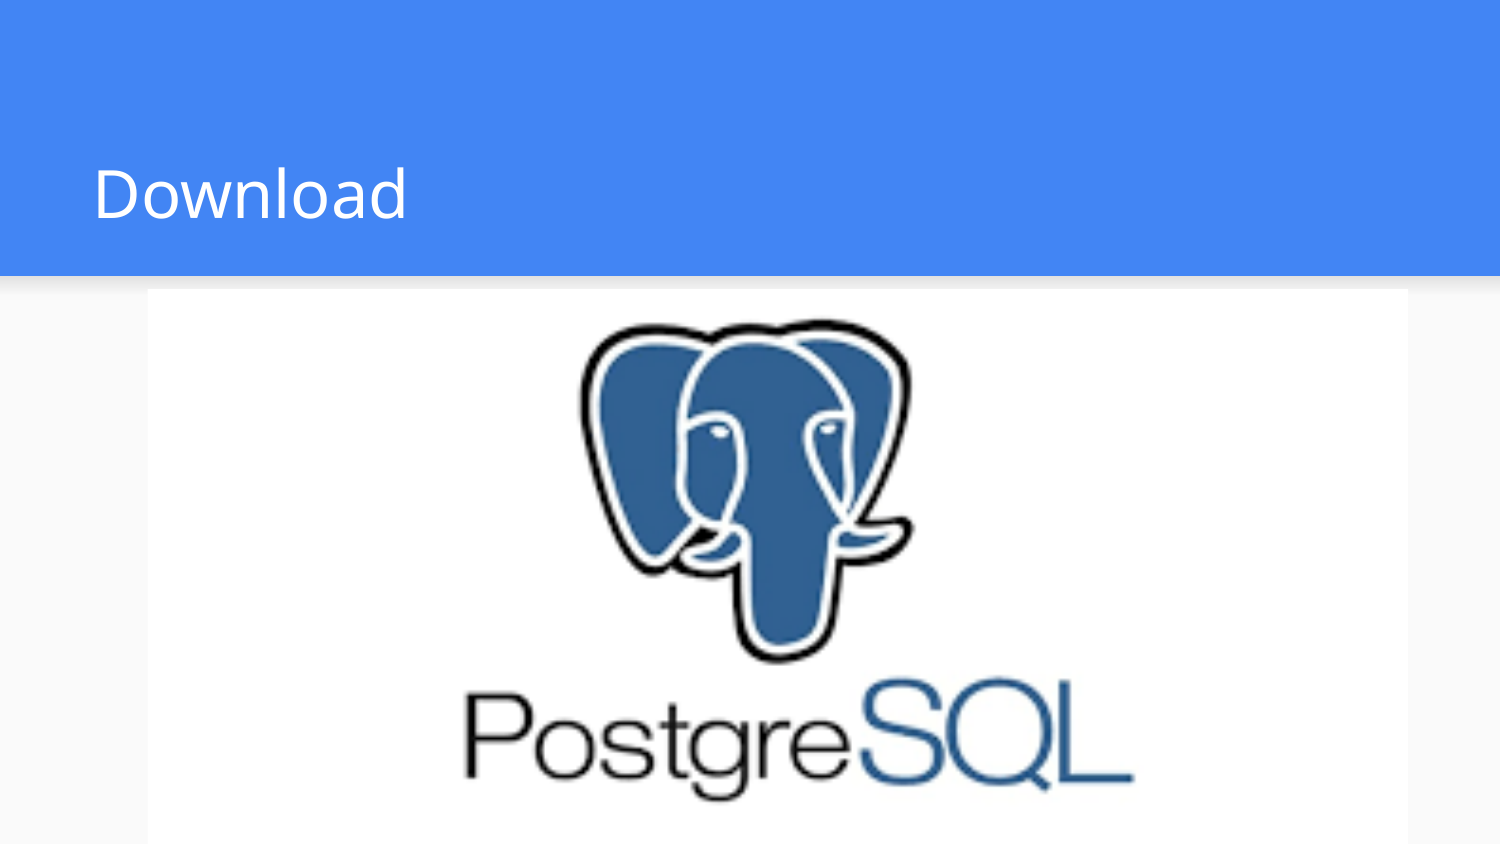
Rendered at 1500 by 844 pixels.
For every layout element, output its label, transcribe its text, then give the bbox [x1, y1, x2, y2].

picture [147, 289, 1409, 844]
title Download [77, 121, 1427, 248]
